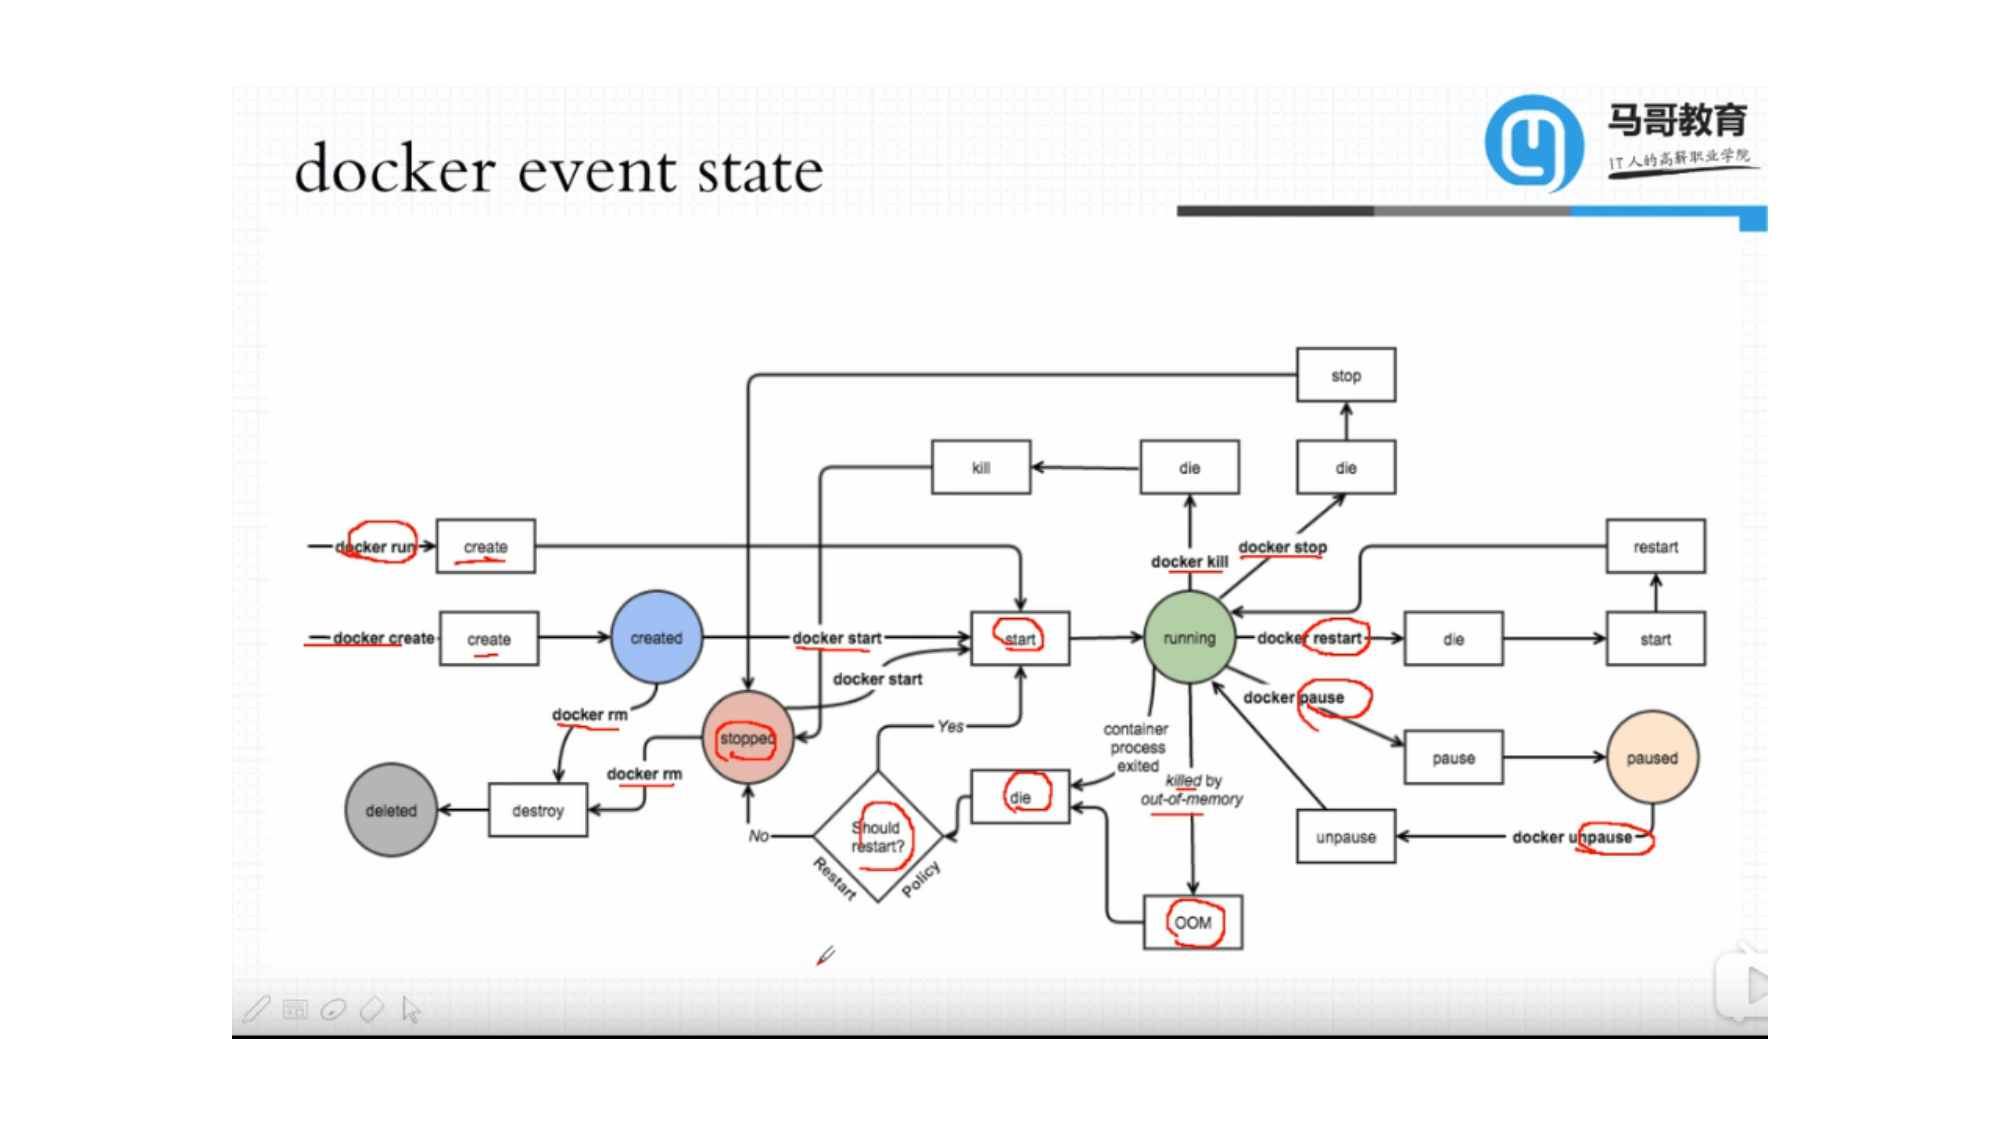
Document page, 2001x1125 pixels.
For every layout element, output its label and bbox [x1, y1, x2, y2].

picture [232, 86, 1768, 1039]
